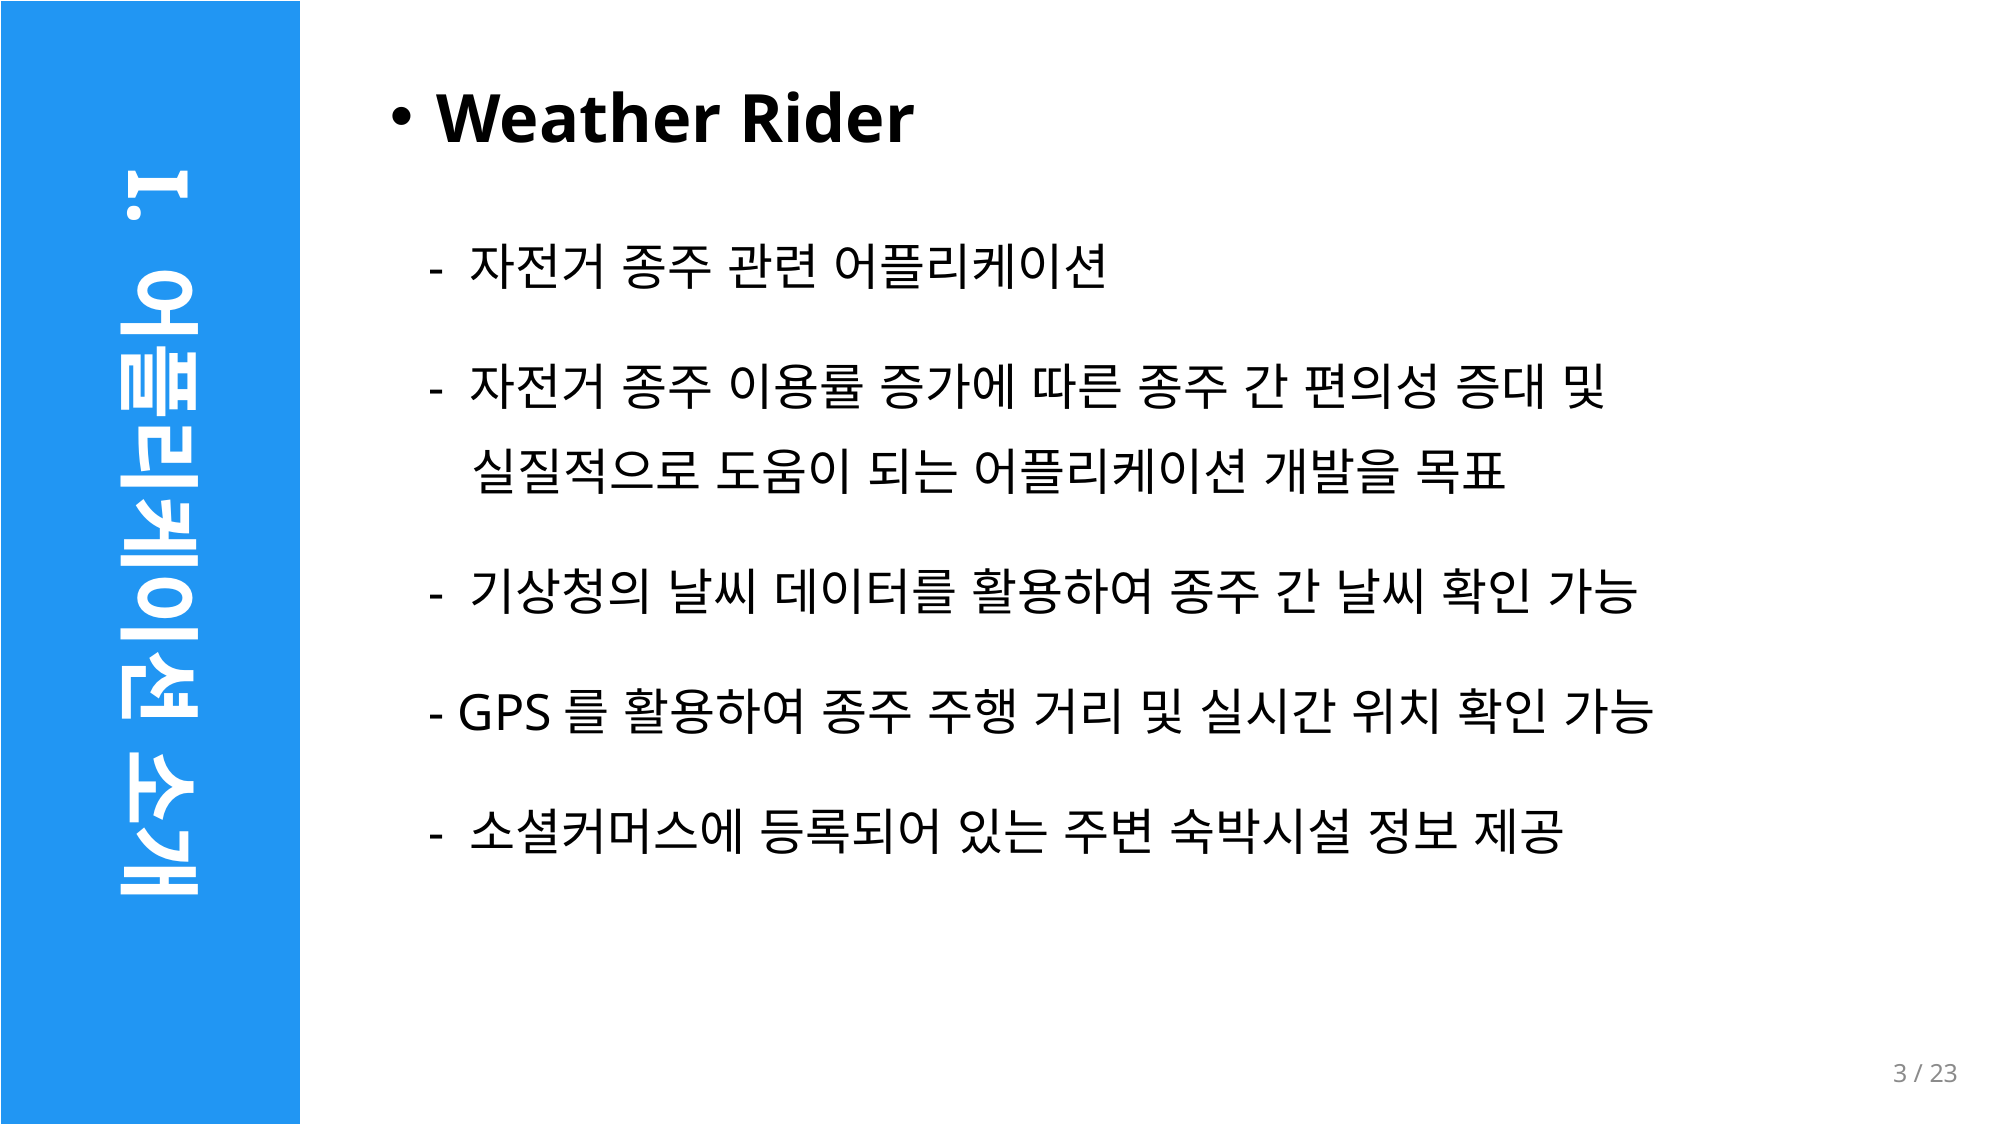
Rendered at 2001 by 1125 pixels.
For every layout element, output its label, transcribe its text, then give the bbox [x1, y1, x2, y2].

slide_number 3 / 23 [1412, 1042, 1974, 1103]
text_box I. 어플리케이션 소개 [0, 154, 220, 1125]
text_box Weather Rider - 자전거 종주 관련 어플리케이션 - 자전거 종주 이용률 증가에 따른 종주 간 편의성 증대 및 실질적으로 도움이 되는 어플리케이션 개발을 목표 - 기상청의 날씨 데이터를 활용하여 종주 간 날씨 확인 가능 - GPS를 활용하여 종주 주행 거리 및 실시간 위치 확인 가능 - 소셜커머스에 등록되어 있는 주변 숙박시설 정보 제공 [375, 68, 1892, 868]
text_box [0, 0, 302, 1125]
